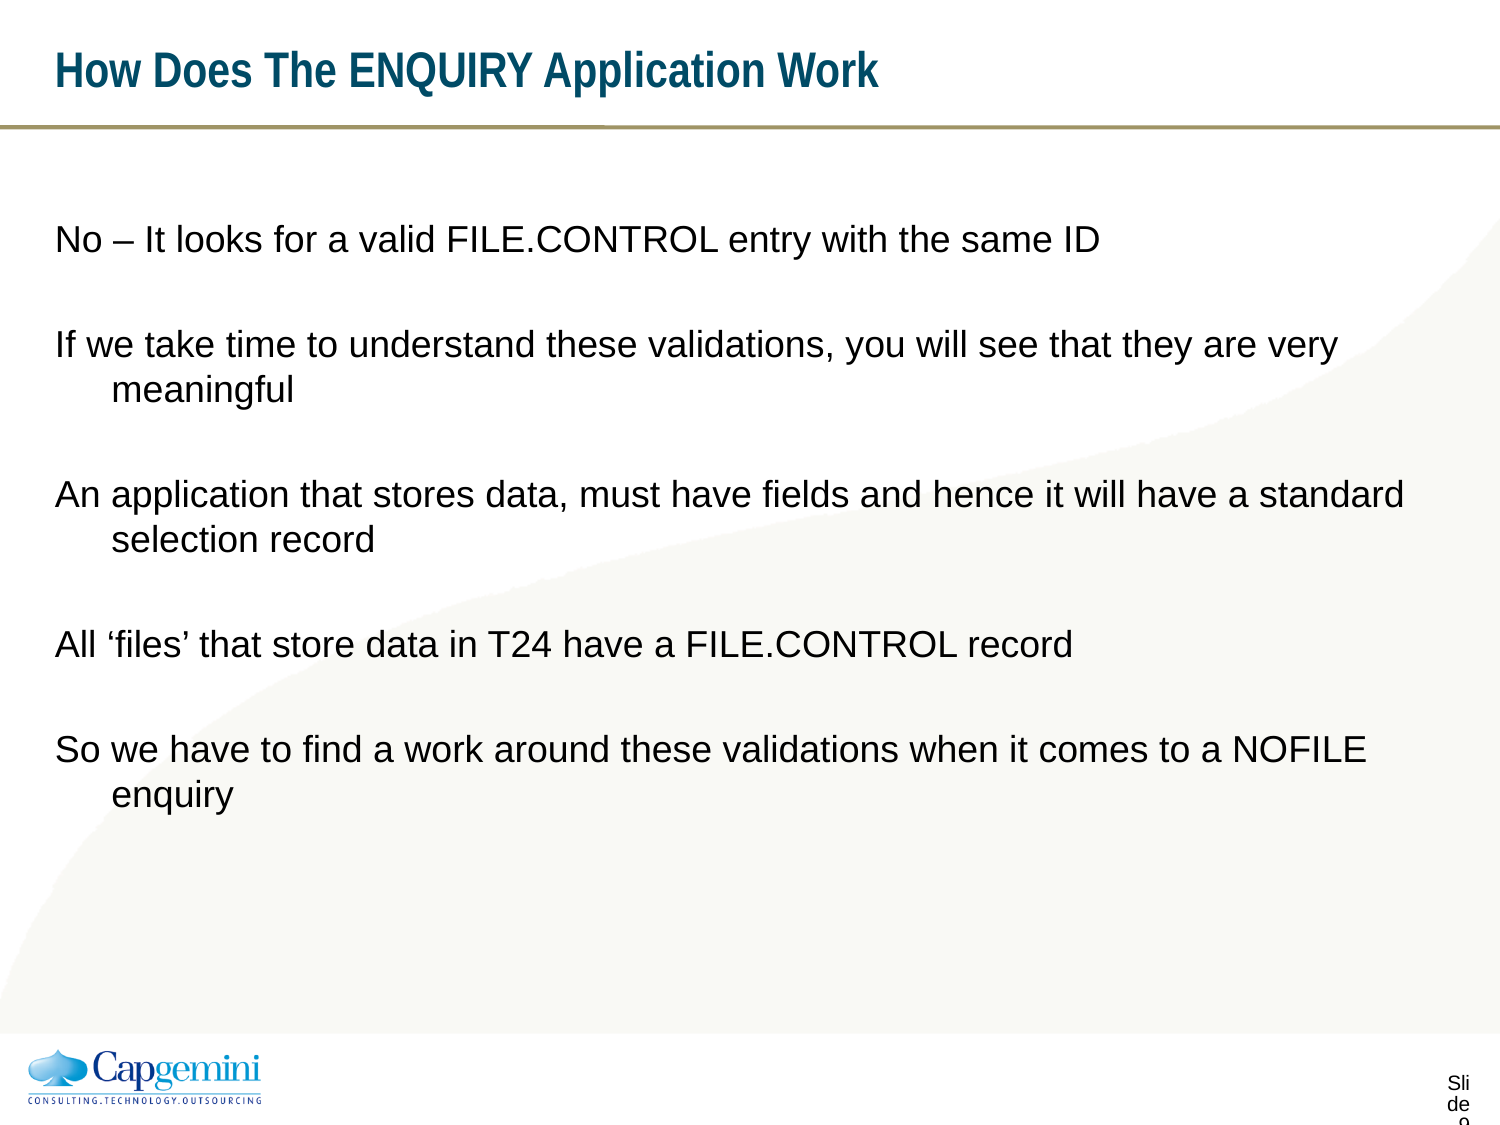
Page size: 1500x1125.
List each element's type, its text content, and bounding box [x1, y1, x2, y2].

picture [0, 0, 1500, 125]
title How Does The ENQUIRY Application Work [39, 22, 1470, 113]
list No – It looks for a valid FILE.CONTROL entry with the same ID If we take time to understand these validations, you will see that they are very meaningful An application that stores data, must have fields and hence it will have a standard selection record All ‘files’ that store data in T24 have a FILE.CONTROL record So we have to find a work around these validations when it comes to a NOFILE enquiry [39, 207, 1470, 1006]
slide_number Slide 8 [1438, 1094, 1478, 1117]
picture [0, 130, 1500, 1125]
